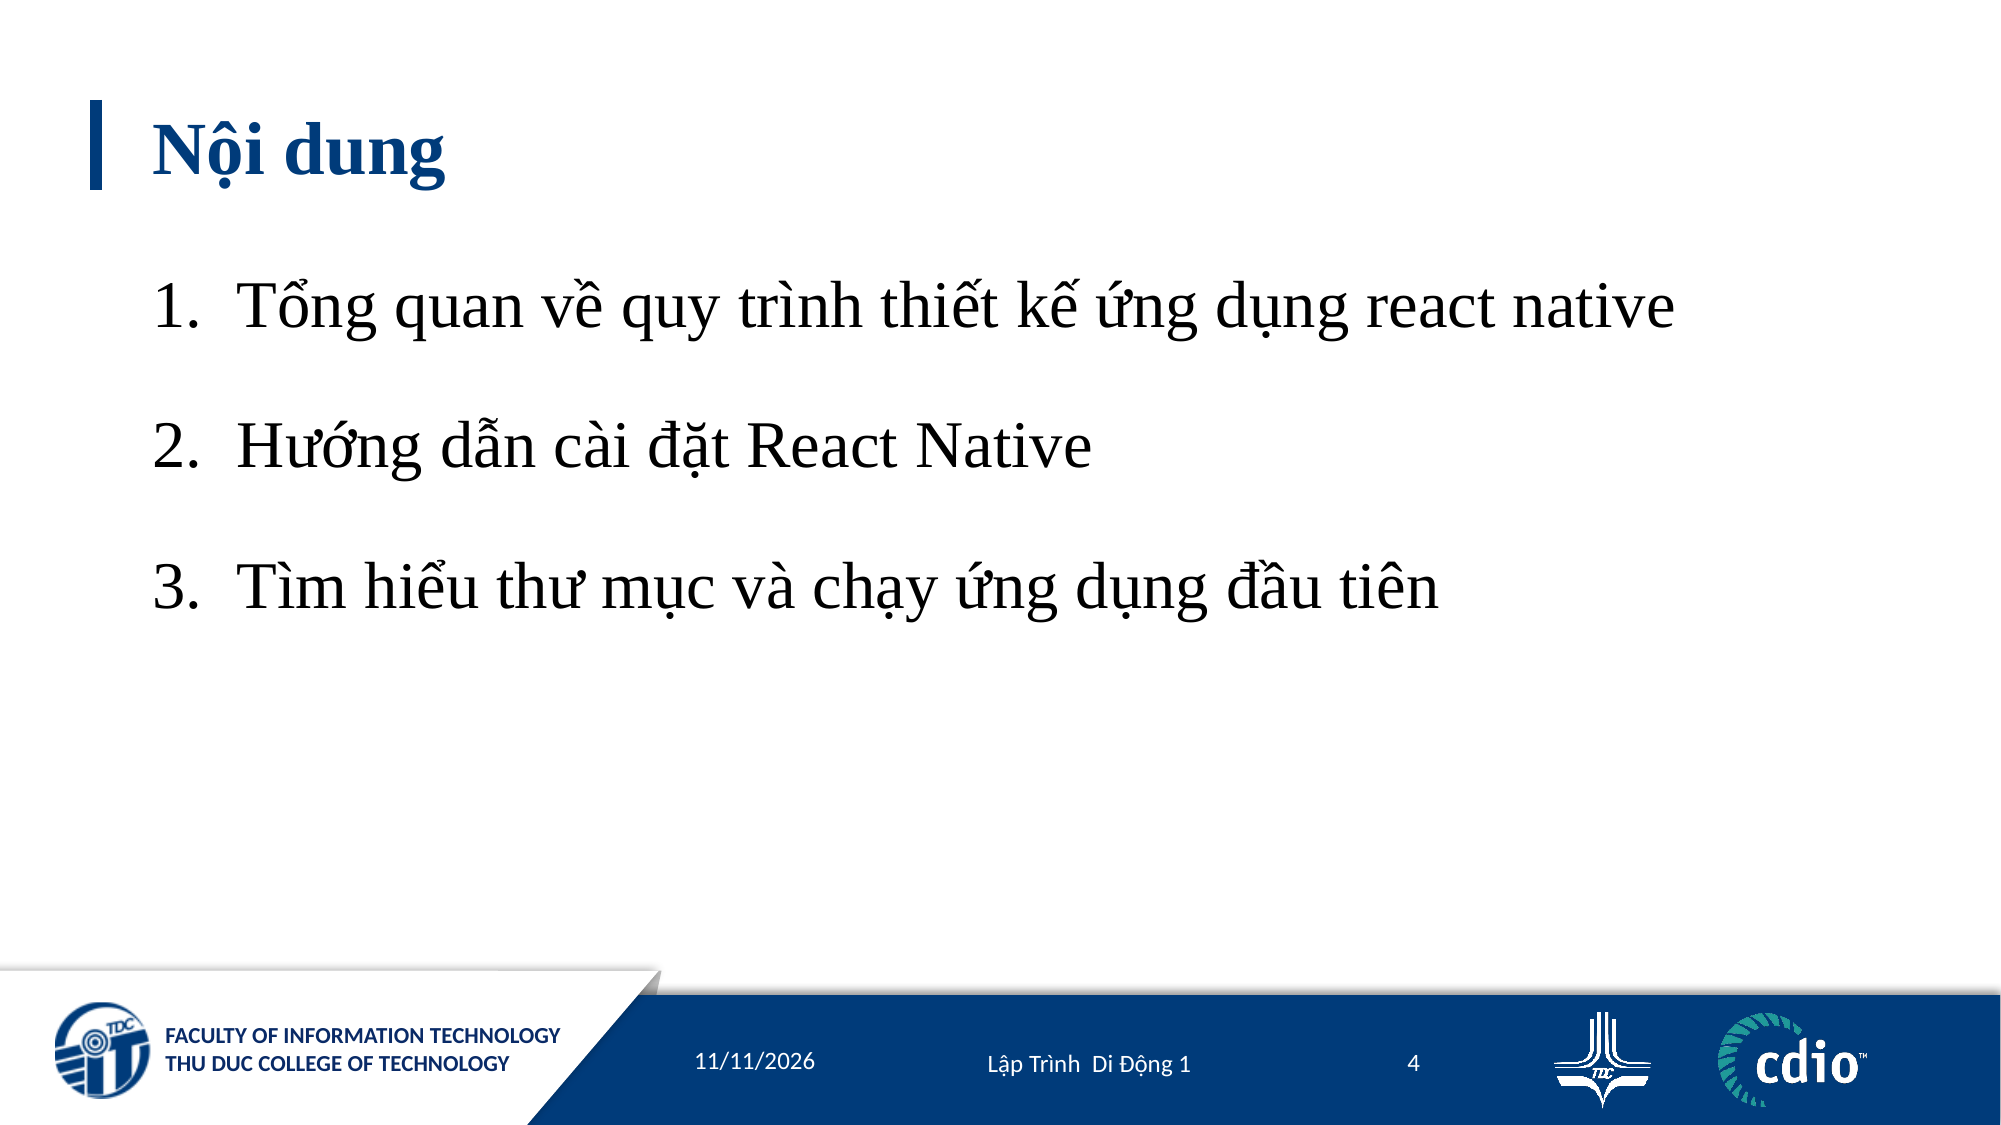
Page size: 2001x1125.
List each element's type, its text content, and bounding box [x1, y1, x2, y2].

picture [1718, 1013, 1867, 1107]
list Tổng quan về quy trình thiết kế ứng dụng react native Hướng dẫn cài đặt React Native Tìm hiểu thư mục và chạy ứng dụng đầu tiên [137, 237, 1863, 909]
title Nội dung [137, 63, 1863, 237]
picture [55, 1001, 453, 1099]
picture [1554, 1012, 1651, 1109]
